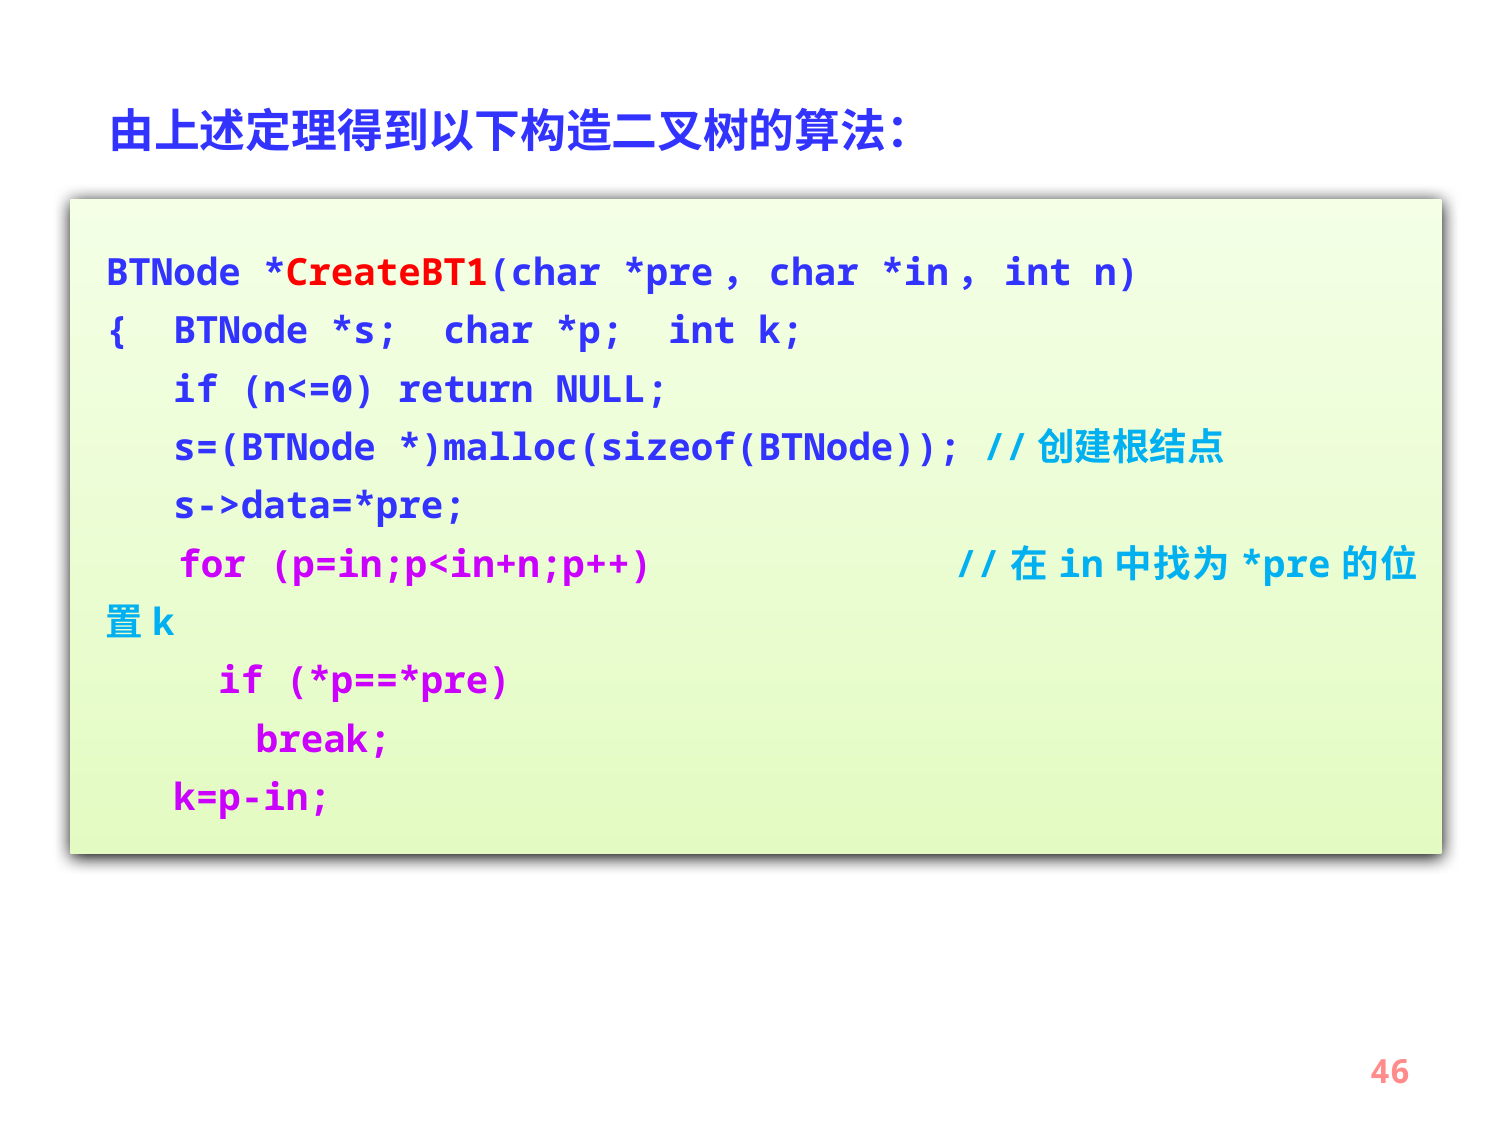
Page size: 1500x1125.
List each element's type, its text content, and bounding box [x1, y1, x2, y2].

text_box 由上述定理得到以下构造二叉树的算法： [93, 105, 1205, 165]
slide_number 46 [1074, 1042, 1425, 1103]
text_box BTNode *CreateBT1(char *pre，char *in，int n) { BTNode *s; char *p; int k; if (n<=0) return NULL; s=(BTNode *)malloc(sizeof(BTNode)); //创建根结点 s->data=*pre; for (p=in;p<in+n;p++) //在in中找为*pre的位置k if (*p==*pre) break; k=p-in; [70, 198, 1442, 854]
